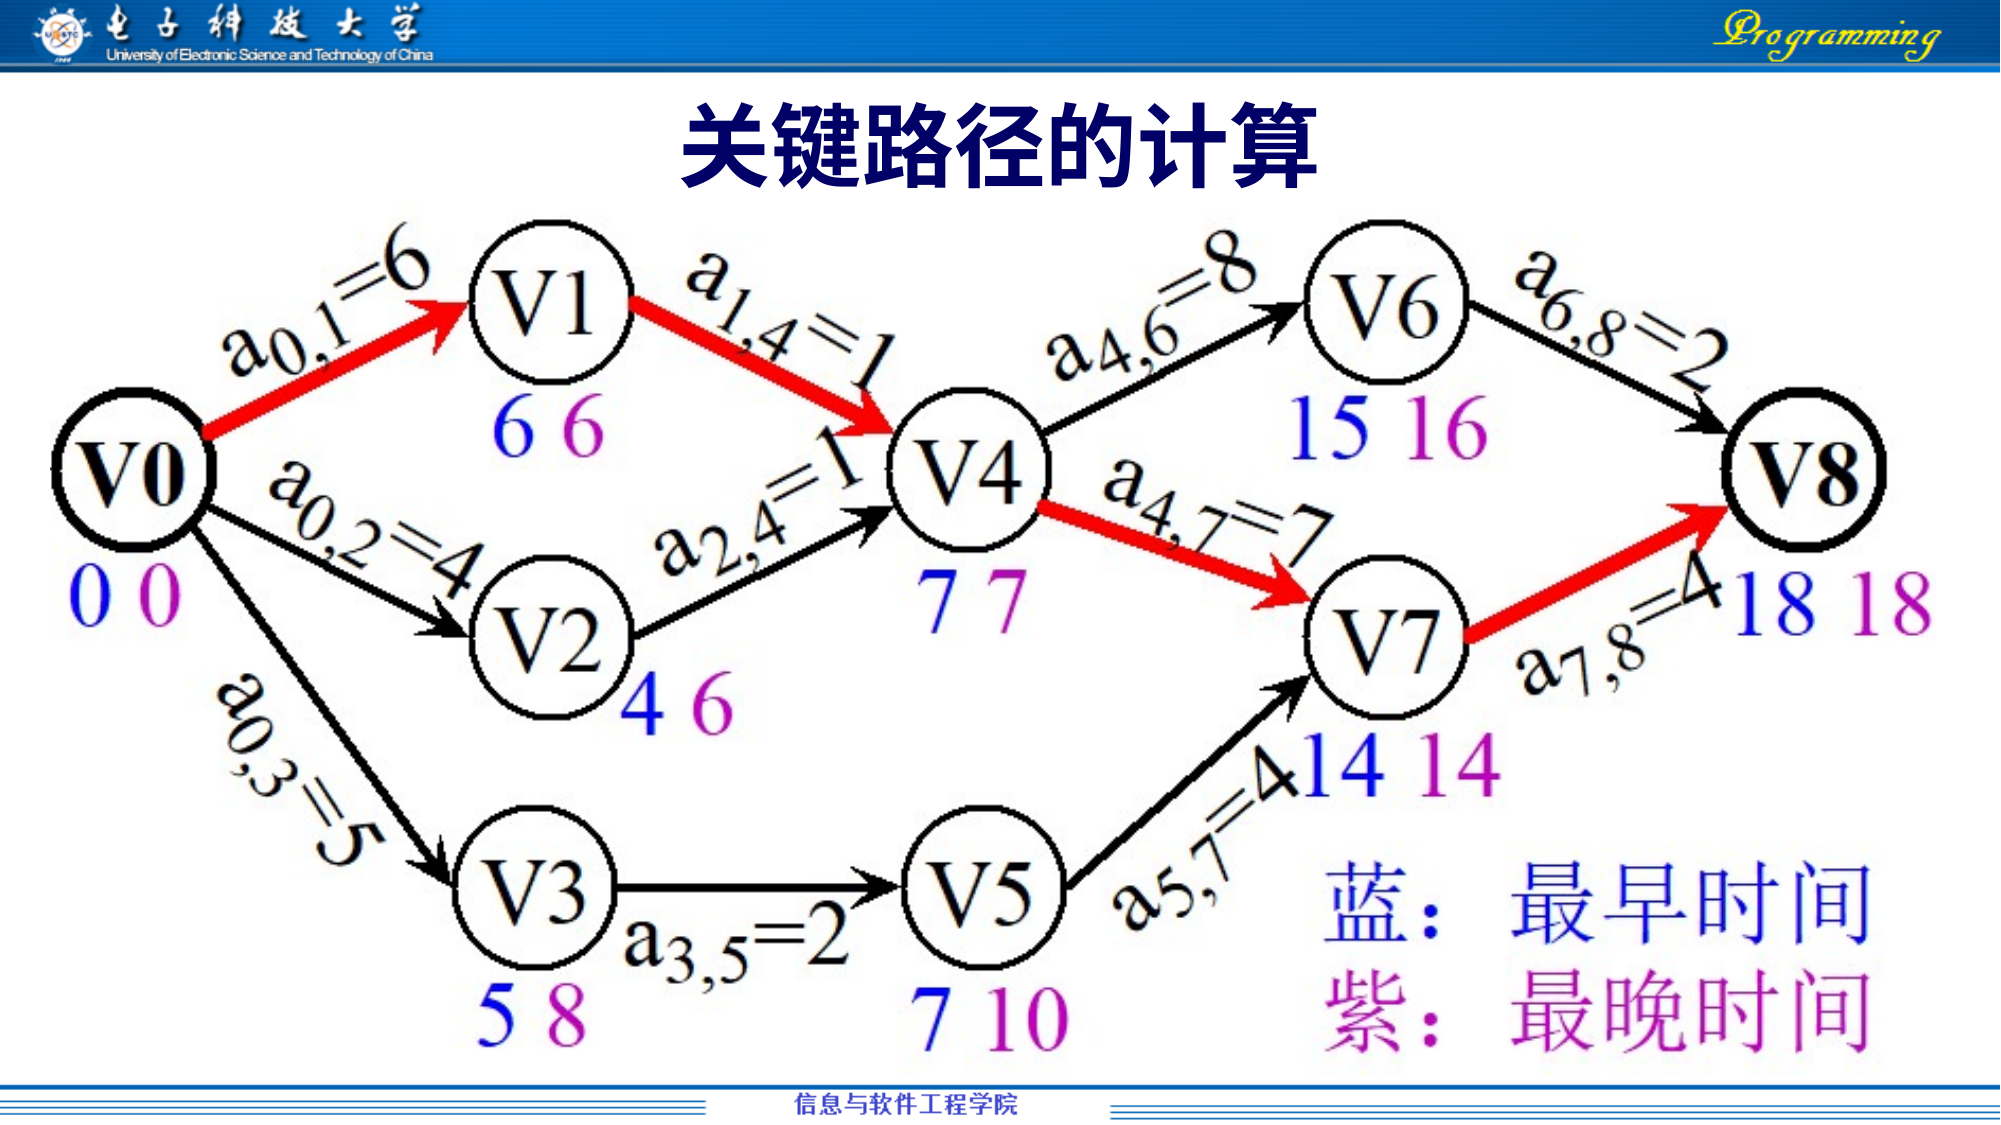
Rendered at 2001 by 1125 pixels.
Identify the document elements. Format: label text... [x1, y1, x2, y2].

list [49, 199, 1936, 1076]
title 关键路径的计算 [150, 87, 1850, 197]
picture [0, 0, 2000, 1125]
